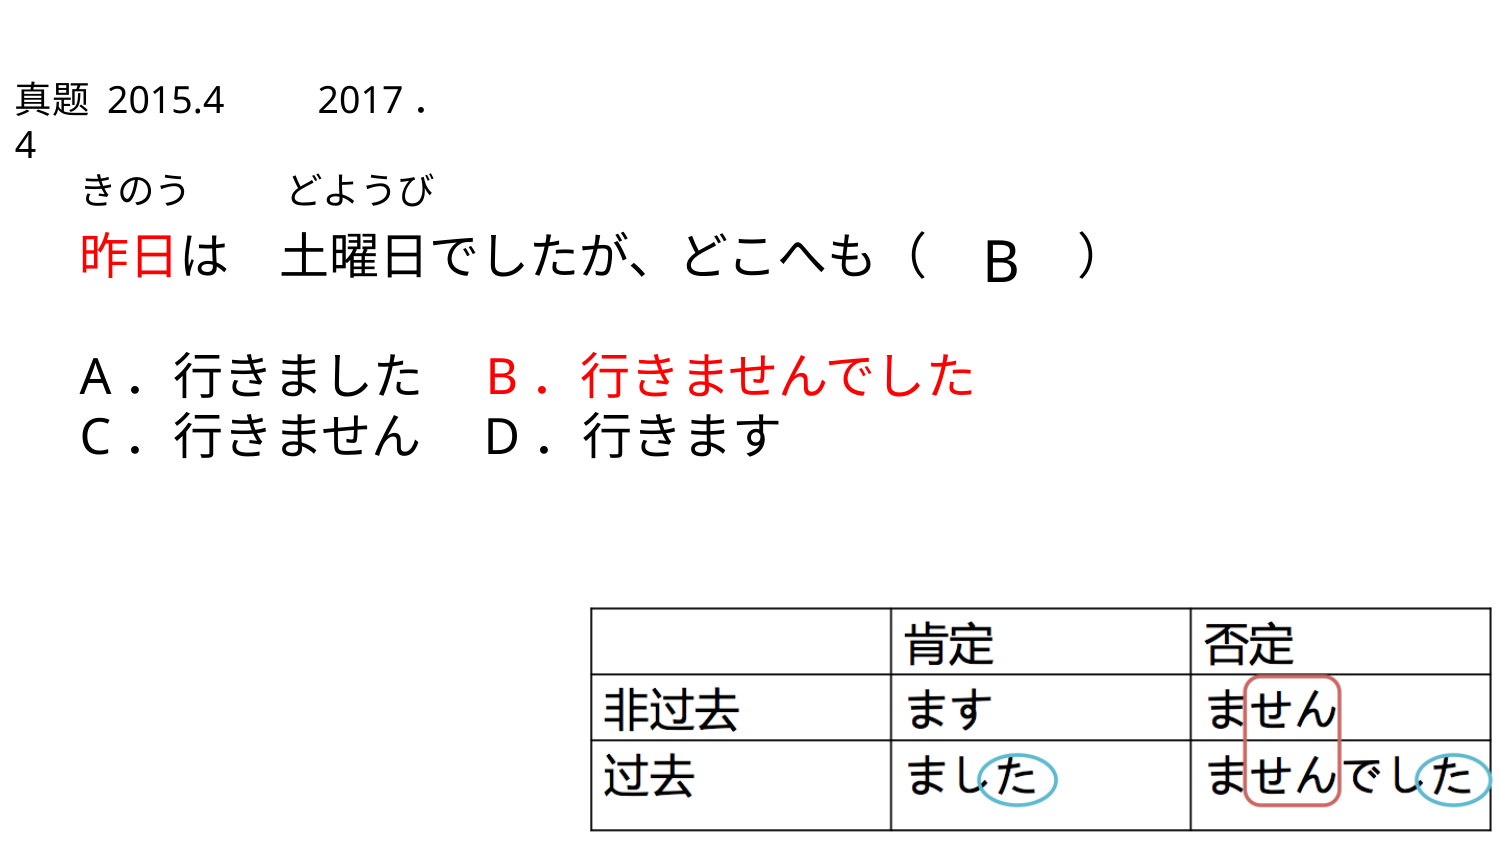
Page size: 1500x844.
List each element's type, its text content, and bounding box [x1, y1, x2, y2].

text_box どようび [270, 159, 501, 220]
text_box B [967, 217, 1098, 302]
text_box きのう [64, 174, 232, 220]
text_box 昨日は 土曜日でしたが、どこへも（ ） A．行きました B．行きませんでした C．行きません D．行きます [64, 216, 1417, 472]
text_box 真题 2015.4 2017．4 [0, 68, 491, 174]
picture [583, 599, 1500, 844]
